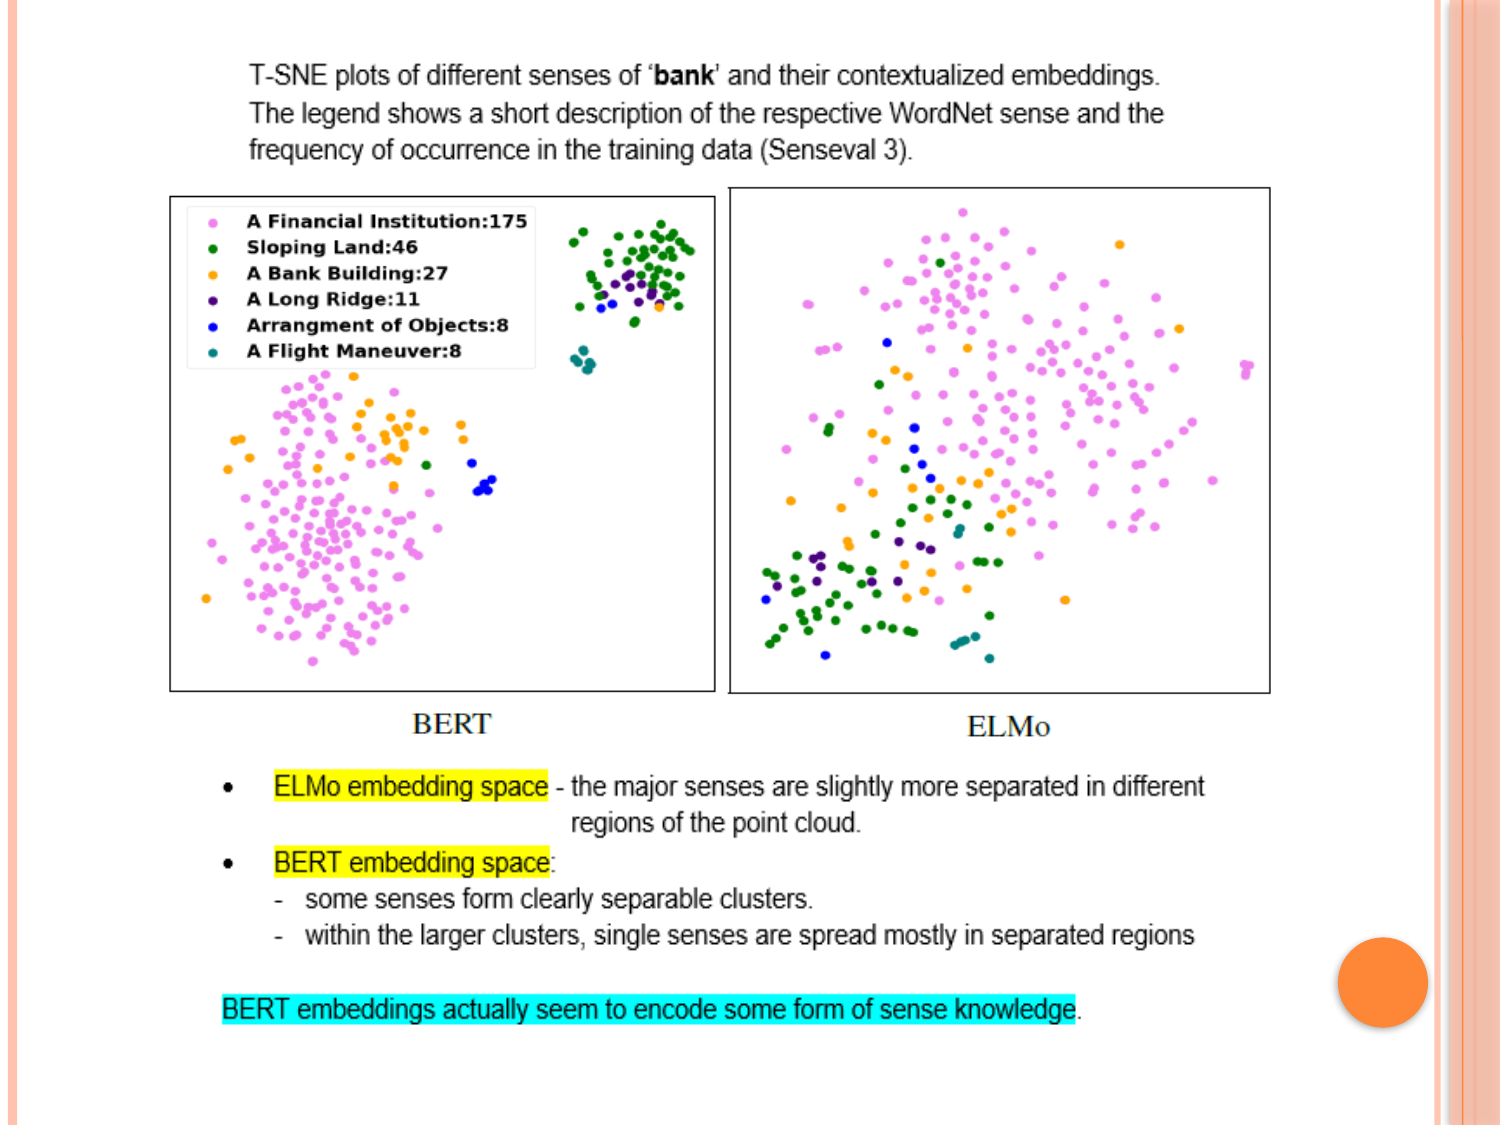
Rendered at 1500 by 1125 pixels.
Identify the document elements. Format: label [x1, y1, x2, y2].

picture [211, 761, 1226, 1045]
picture [236, 49, 1213, 176]
picture [168, 186, 720, 742]
picture [724, 180, 1288, 742]
